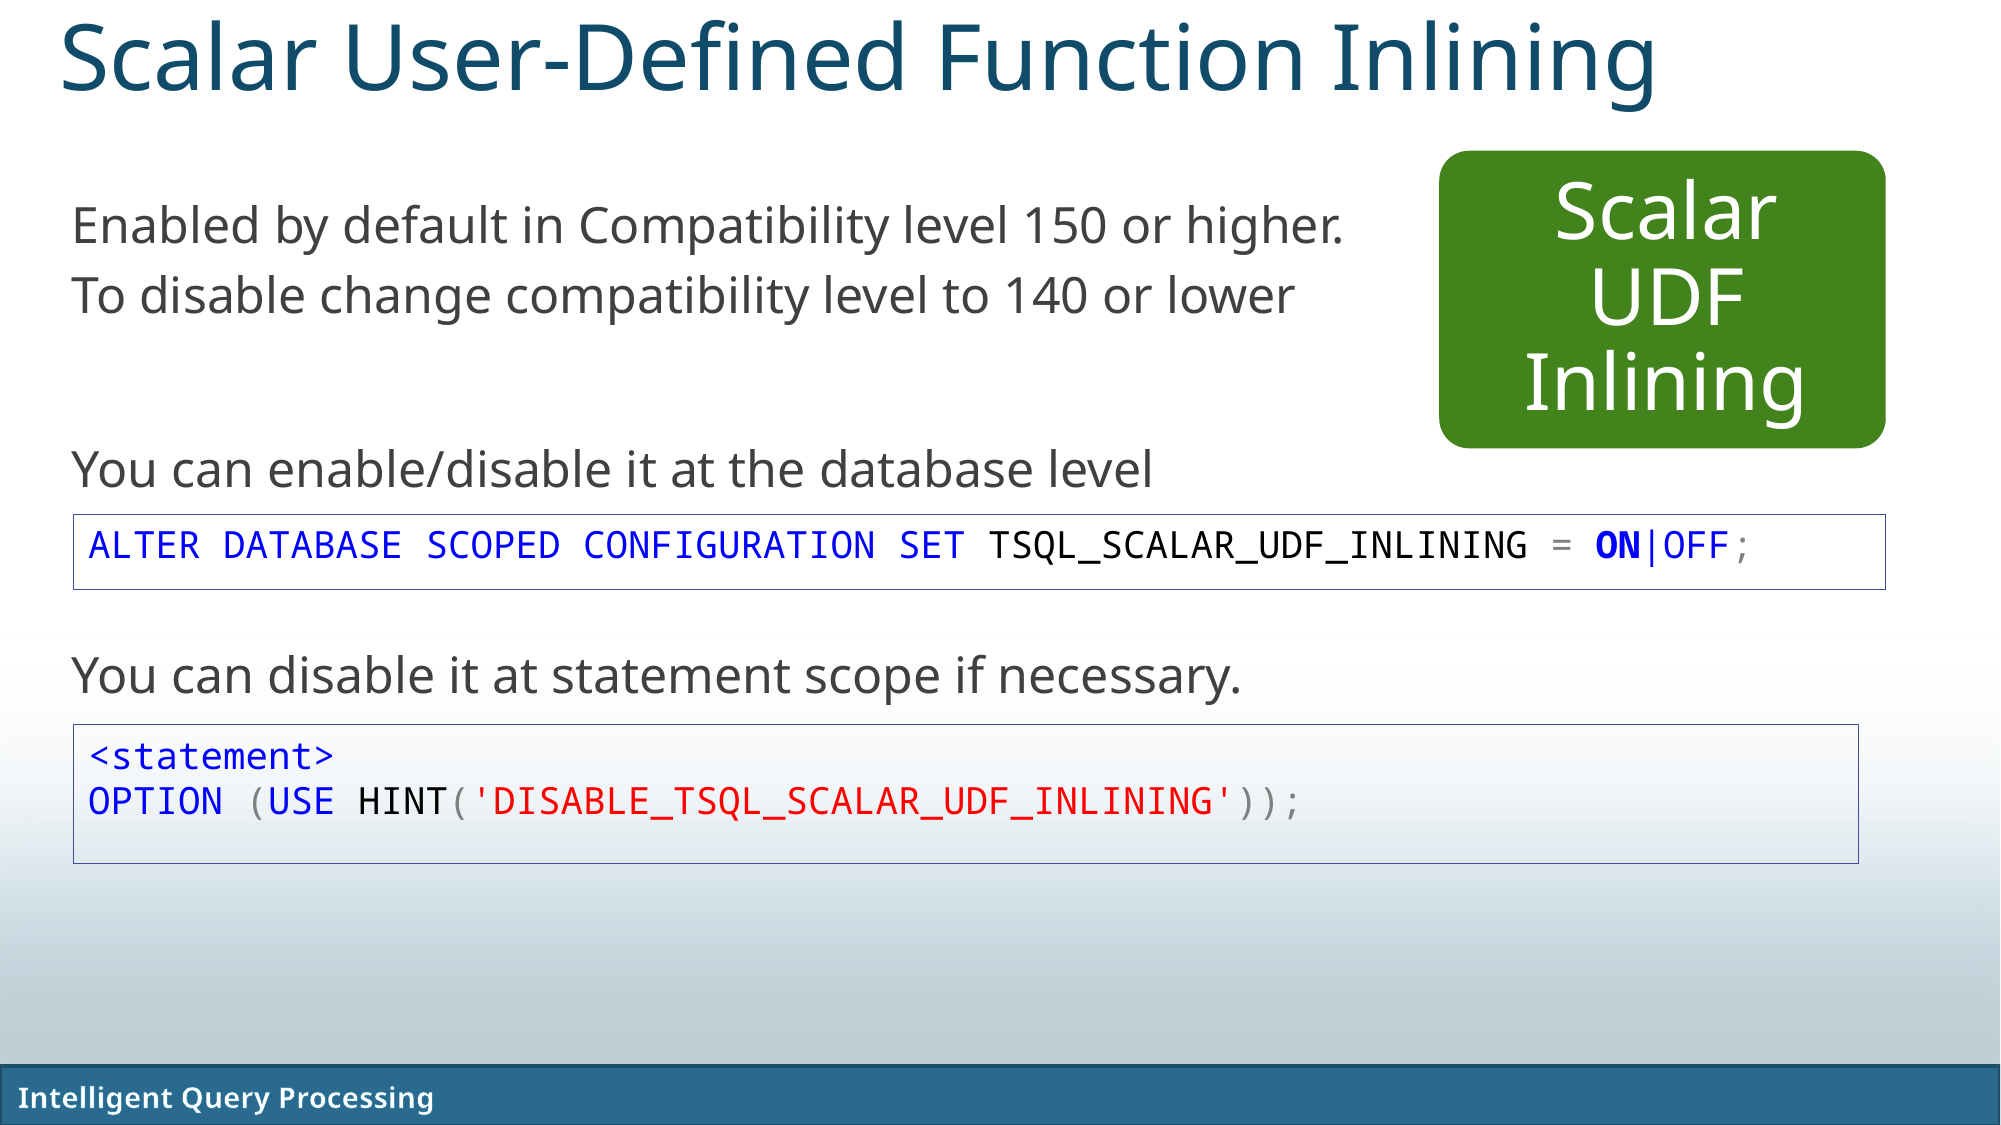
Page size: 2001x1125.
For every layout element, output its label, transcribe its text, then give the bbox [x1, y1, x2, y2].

text_box Enabled by default in Compatibility level 150 or higher. To disable change compatibility level to 140 or lower [57, 185, 1397, 416]
text_box <statement> OPTION (USE HINT('DISABLE_TSQL_SCALAR_UDF_INLINING')); [73, 724, 1859, 864]
text_box You can disable it at statement scope if necessary. [57, 636, 1858, 713]
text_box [1402, 150, 1923, 449]
text_box ALTER DATABASE SCOPED CONFIGURATION SET TSQL_SCALAR_UDF_INLINING = ON|OFF; [73, 514, 1886, 590]
title Scalar User-Defined Function Inlining [44, 28, 1845, 217]
picture [0, 0, 2001, 1064]
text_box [1422, 155, 1919, 433]
text_box You can enable/disable it at the database level [57, 430, 1858, 506]
